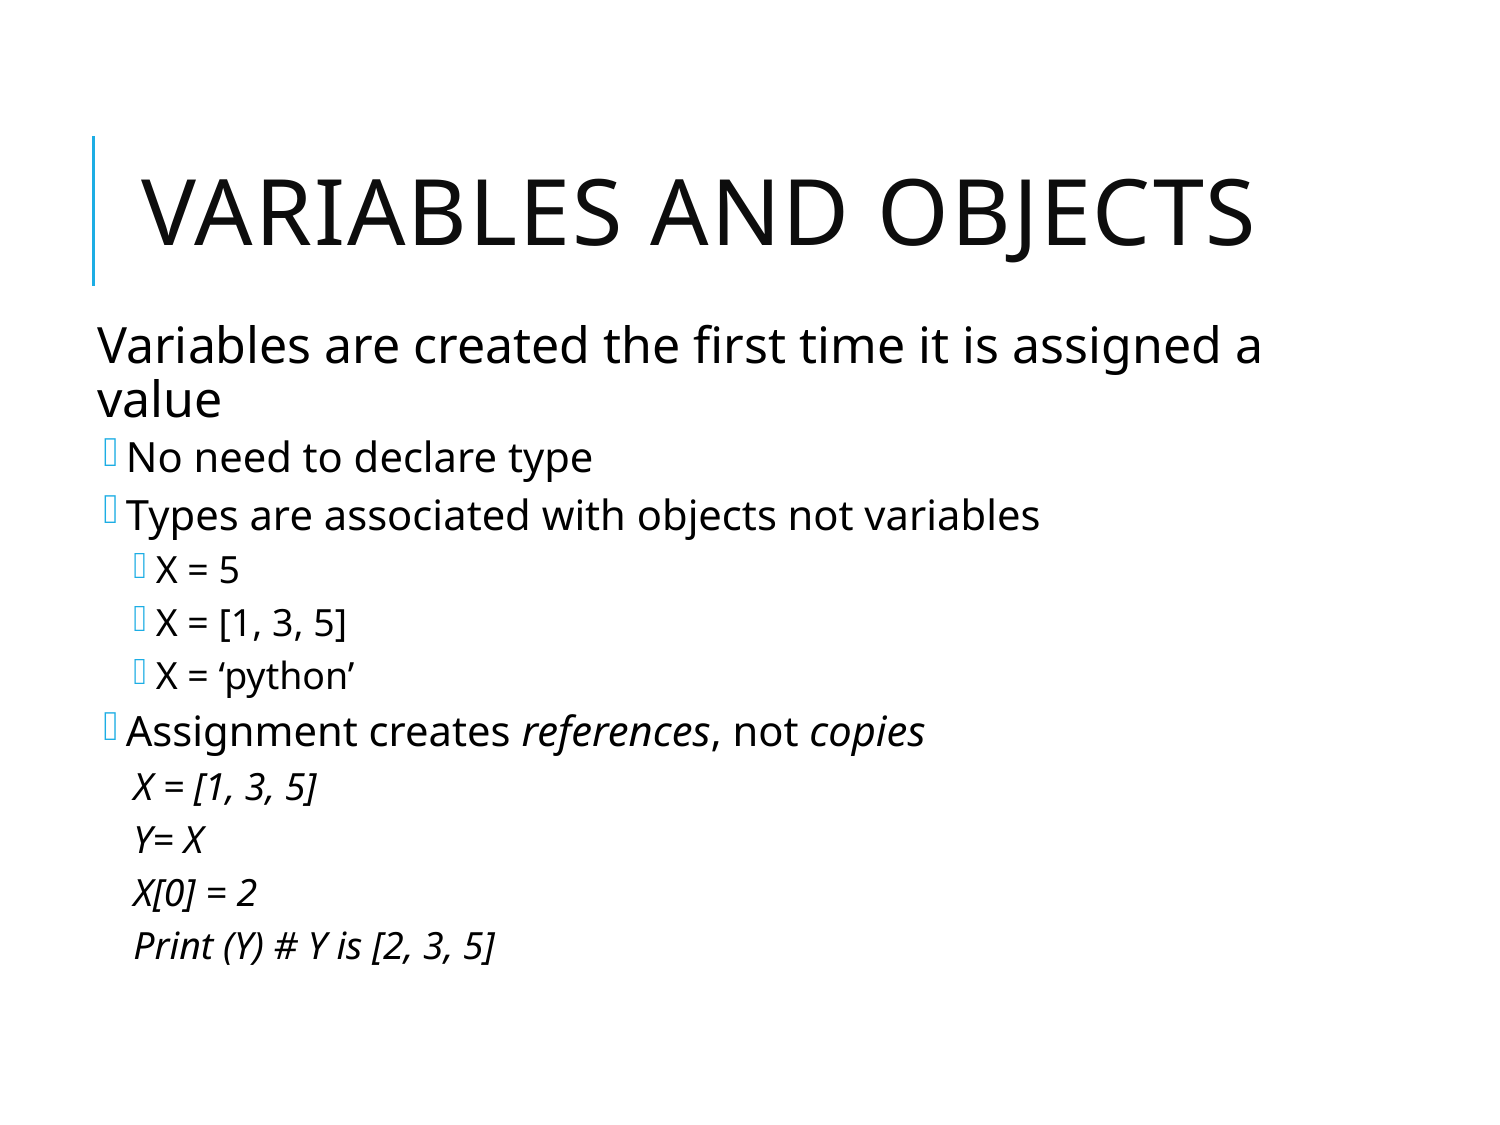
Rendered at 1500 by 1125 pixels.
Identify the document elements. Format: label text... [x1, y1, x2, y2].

list Variables are created the first time it is assigned a value No need to declare type Types are associated with objects not variables X = 5 X = [1, 3, 5] X = ‘python’ Assignment creates references, not copies X = [1, 3, 5] Y= X X[0] = 2 Print (Y) # Y is [2, 3, 5] [74, 312, 1350, 1062]
title Variables and objects [126, 96, 1322, 312]
